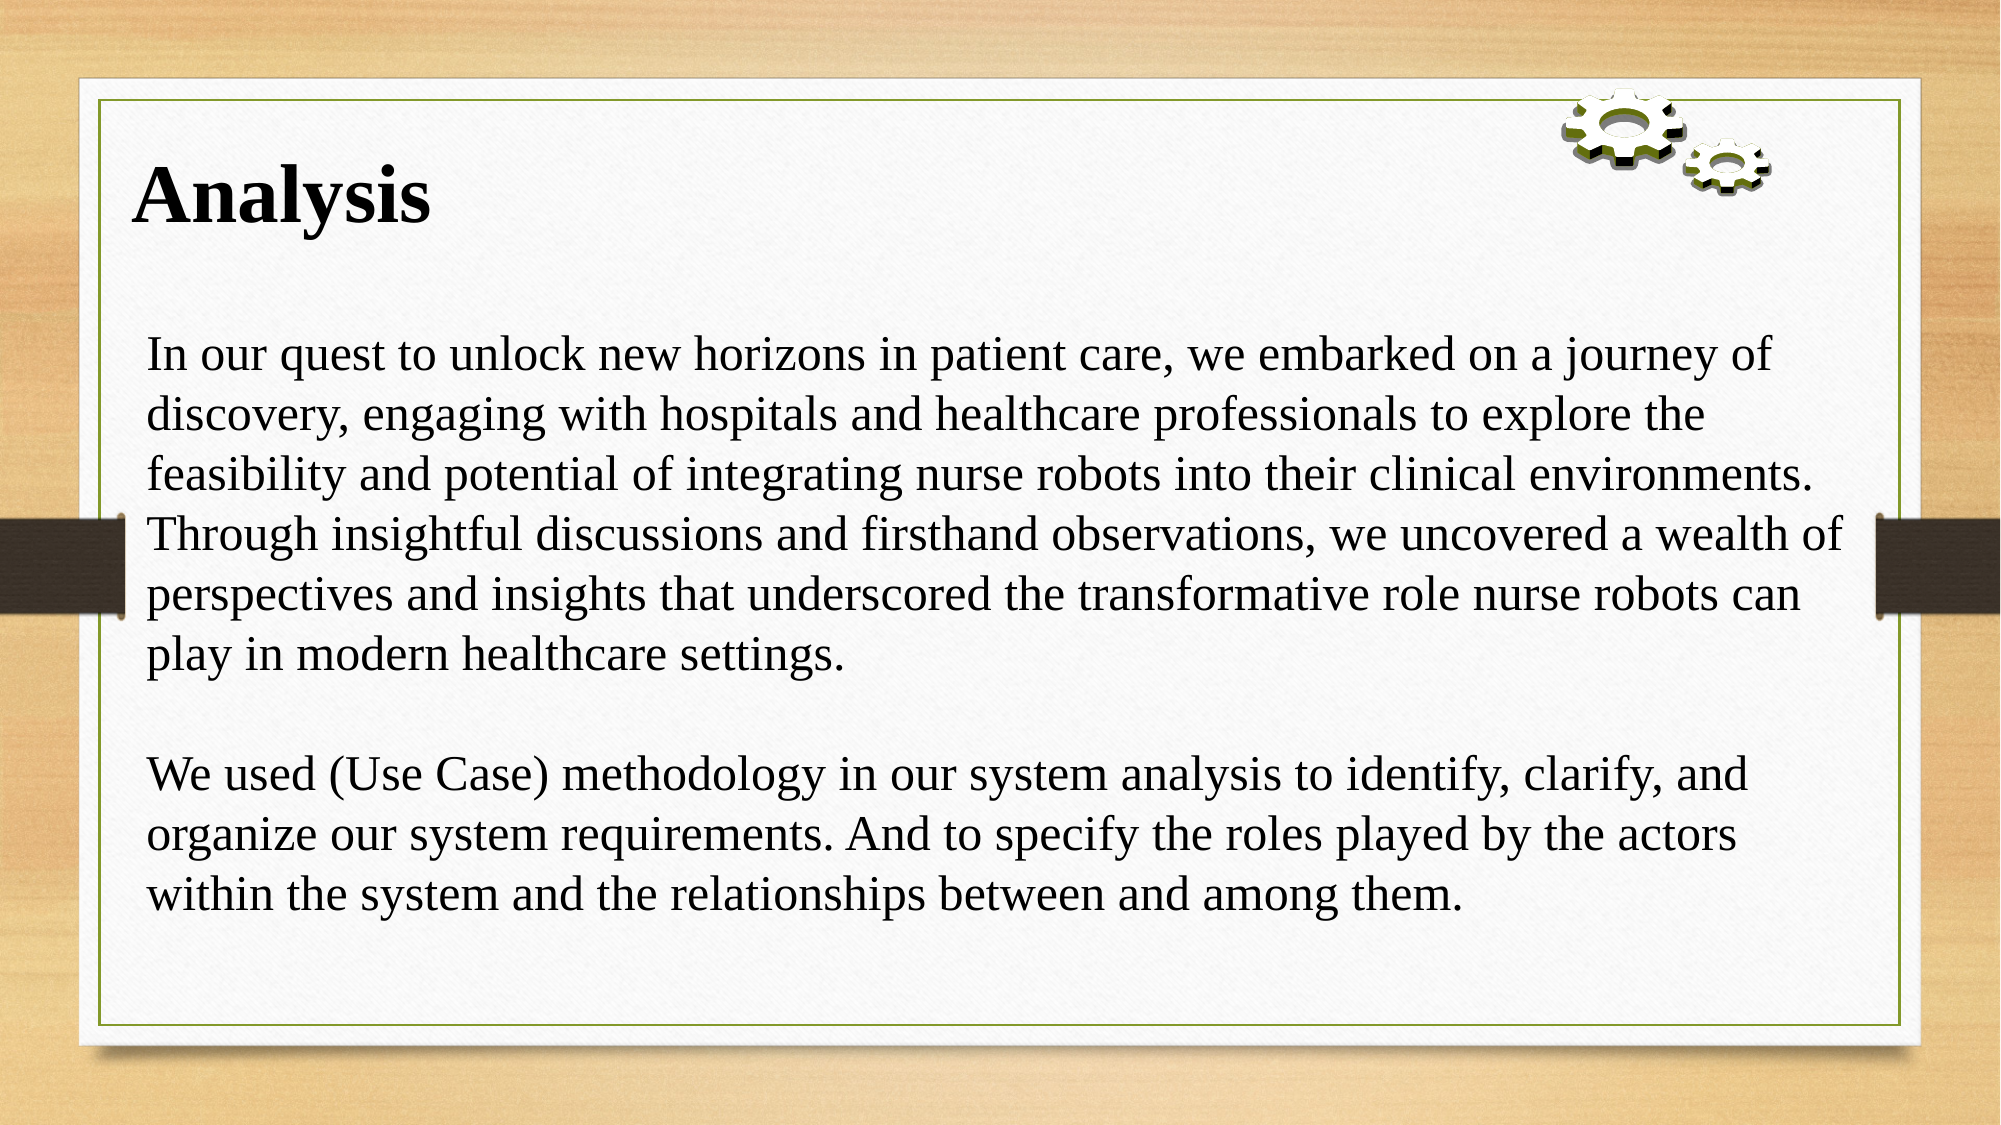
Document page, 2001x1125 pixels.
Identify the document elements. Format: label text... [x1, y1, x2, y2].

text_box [1682, 138, 1772, 197]
text_box Analysis [116, 132, 893, 247]
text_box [1561, 88, 1688, 171]
text_box In our quest to unlock new horizons in patient care, we embarked on a journey of discovery, engaging with hospitals and healthcare professionals to explore the feasibility and potential of integrating nurse robots into their clinical environments. Through insightful discussions and firsthand observations, we uncovered a wealth of perspectives and insights that underscored the transformative role nurse robots can play in modern healthcare settings. We used (Use Case) methodology in our system analysis to identify, clarify, and organize our system requirements. And to specify the roles played by the actors within the system and the relationships between and among them. [131, 252, 1867, 988]
picture [0, 0, 2001, 1125]
